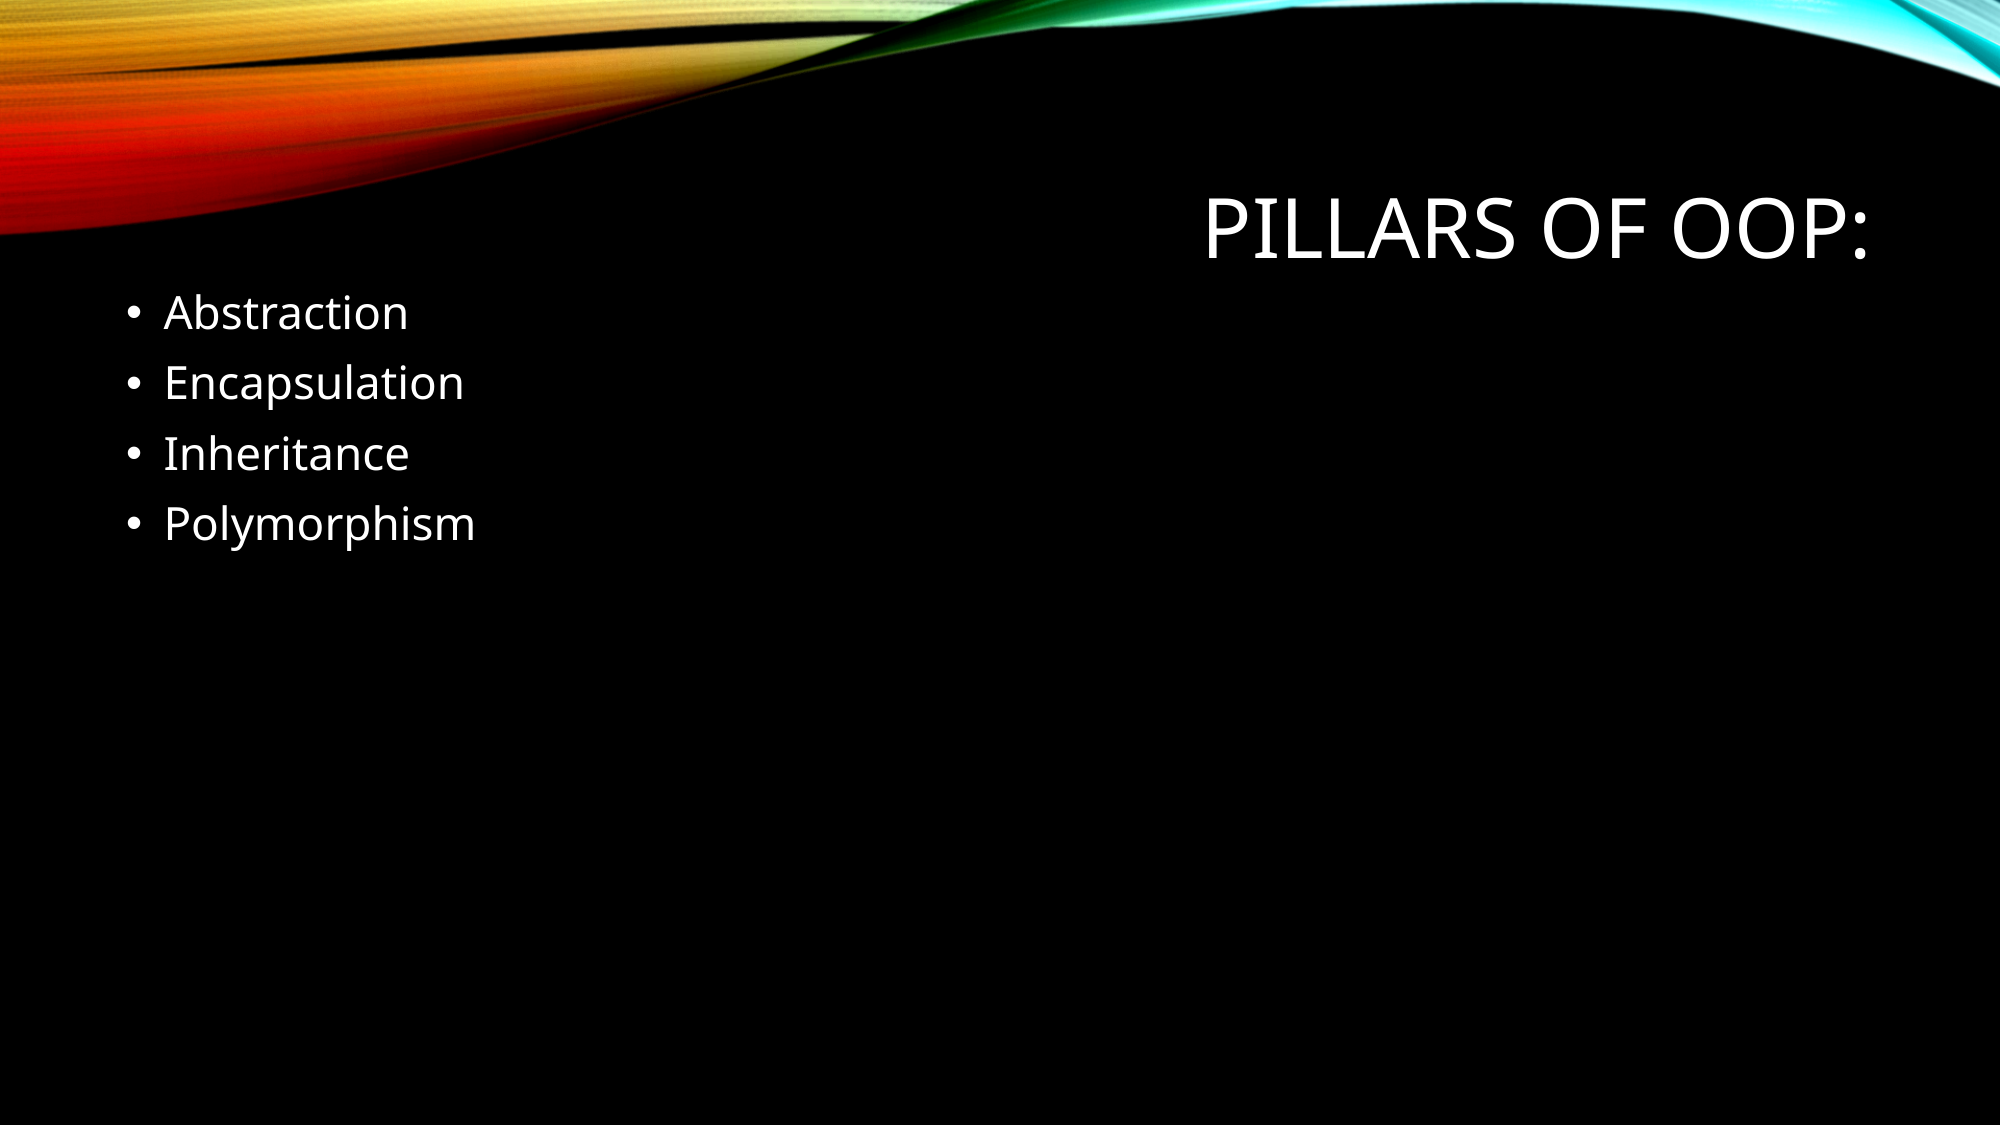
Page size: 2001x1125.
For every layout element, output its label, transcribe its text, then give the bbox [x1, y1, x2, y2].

list Abstraction Encapsulation Inheritance Polymorphism [111, 282, 1473, 575]
picture [0, 0, 2000, 237]
title Pillars of OOP: [474, 125, 1888, 338]
